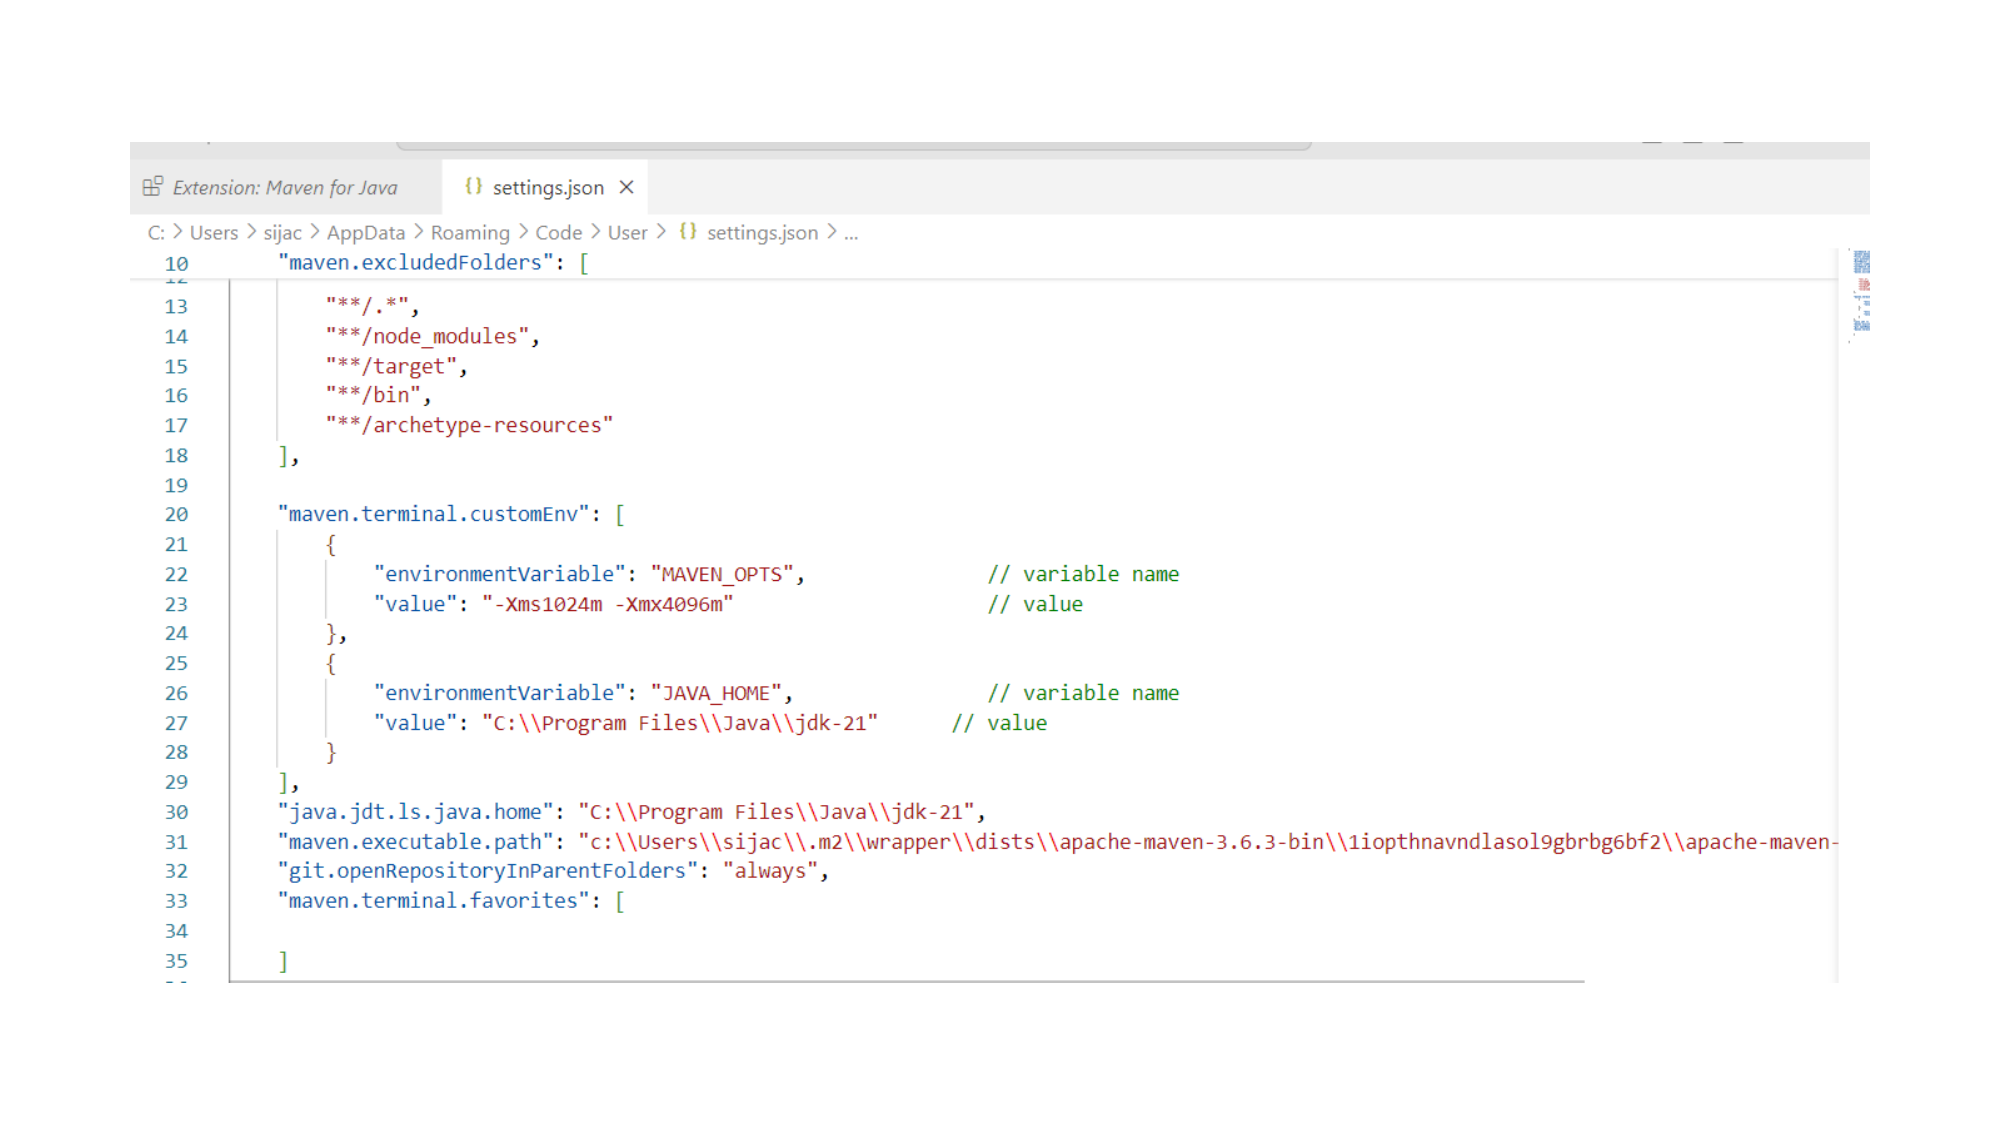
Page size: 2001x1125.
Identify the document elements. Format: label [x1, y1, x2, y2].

picture [130, 141, 1870, 983]
